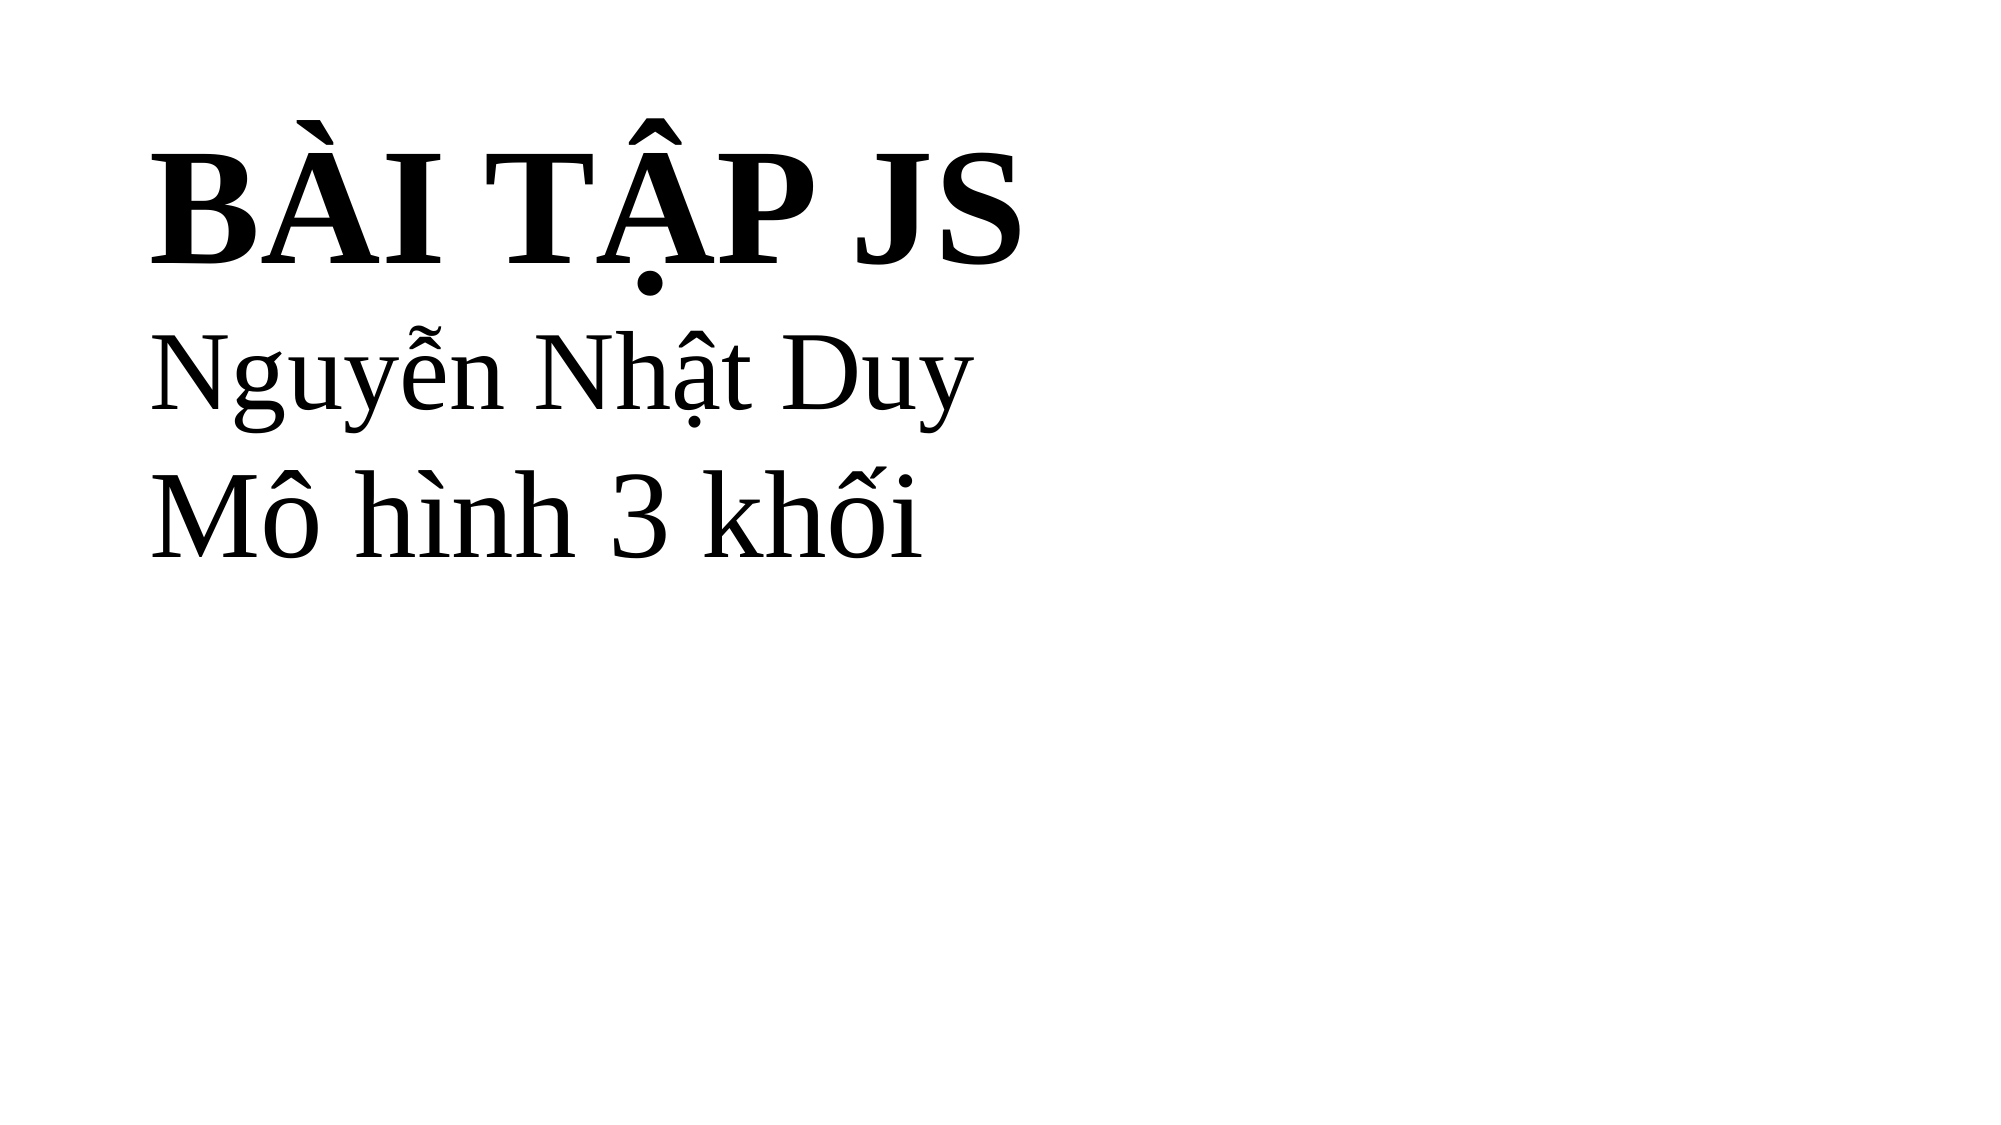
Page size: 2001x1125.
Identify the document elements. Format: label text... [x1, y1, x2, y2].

text_box BÀI TẬP JS Nguyễn Nhật Duy Mô hình 3 khối [135, 89, 1794, 590]
